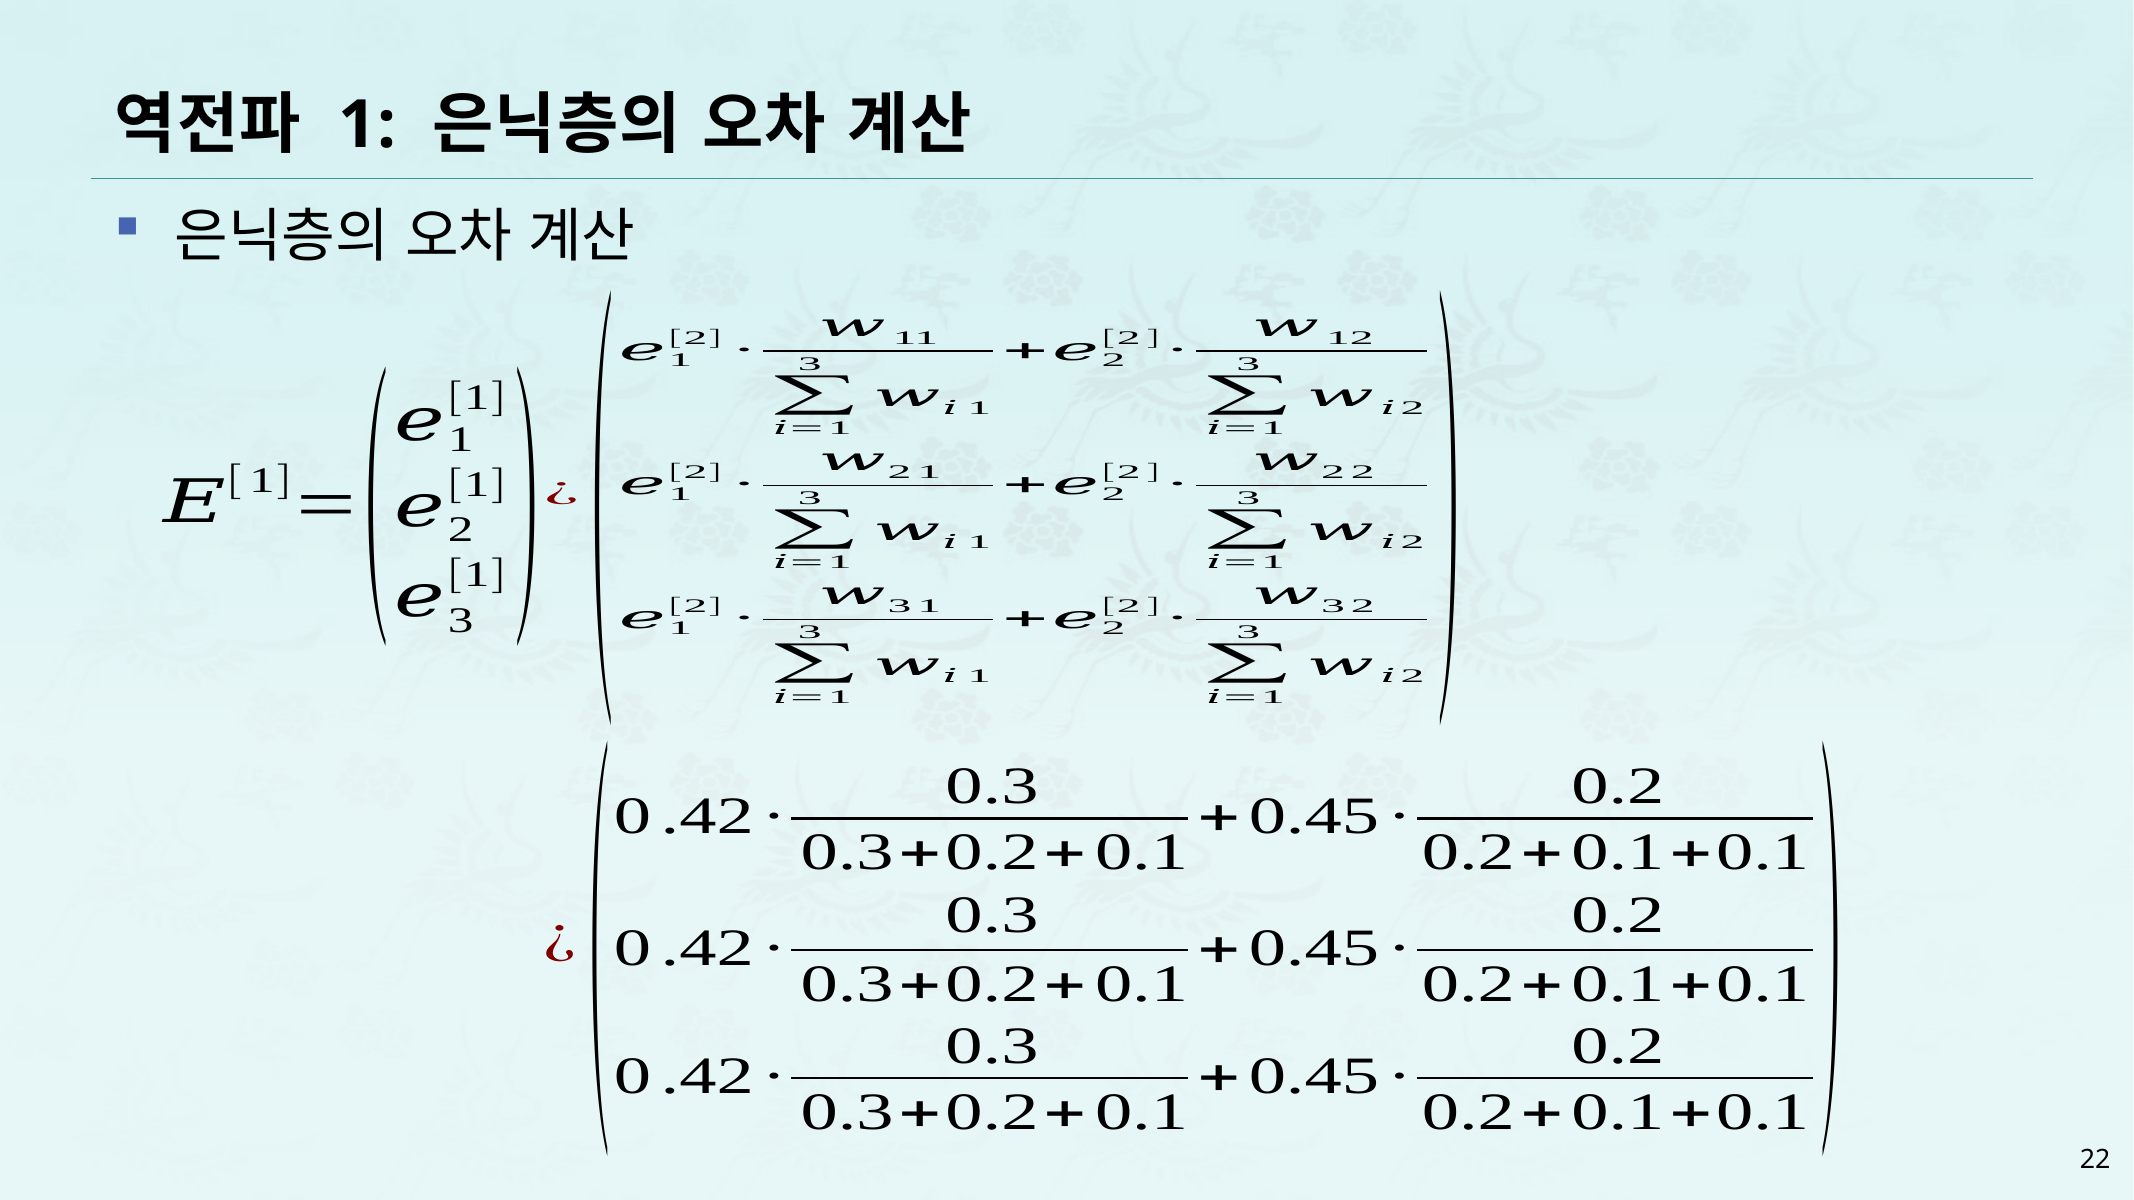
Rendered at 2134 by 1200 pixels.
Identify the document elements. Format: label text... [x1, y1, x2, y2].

title 역전파 1: 은닉층의 오차 계산 [99, 62, 2034, 179]
slide_number 22 [1937, 1128, 2125, 1193]
list 은닉층의 오차 계산 [99, 191, 1286, 1129]
